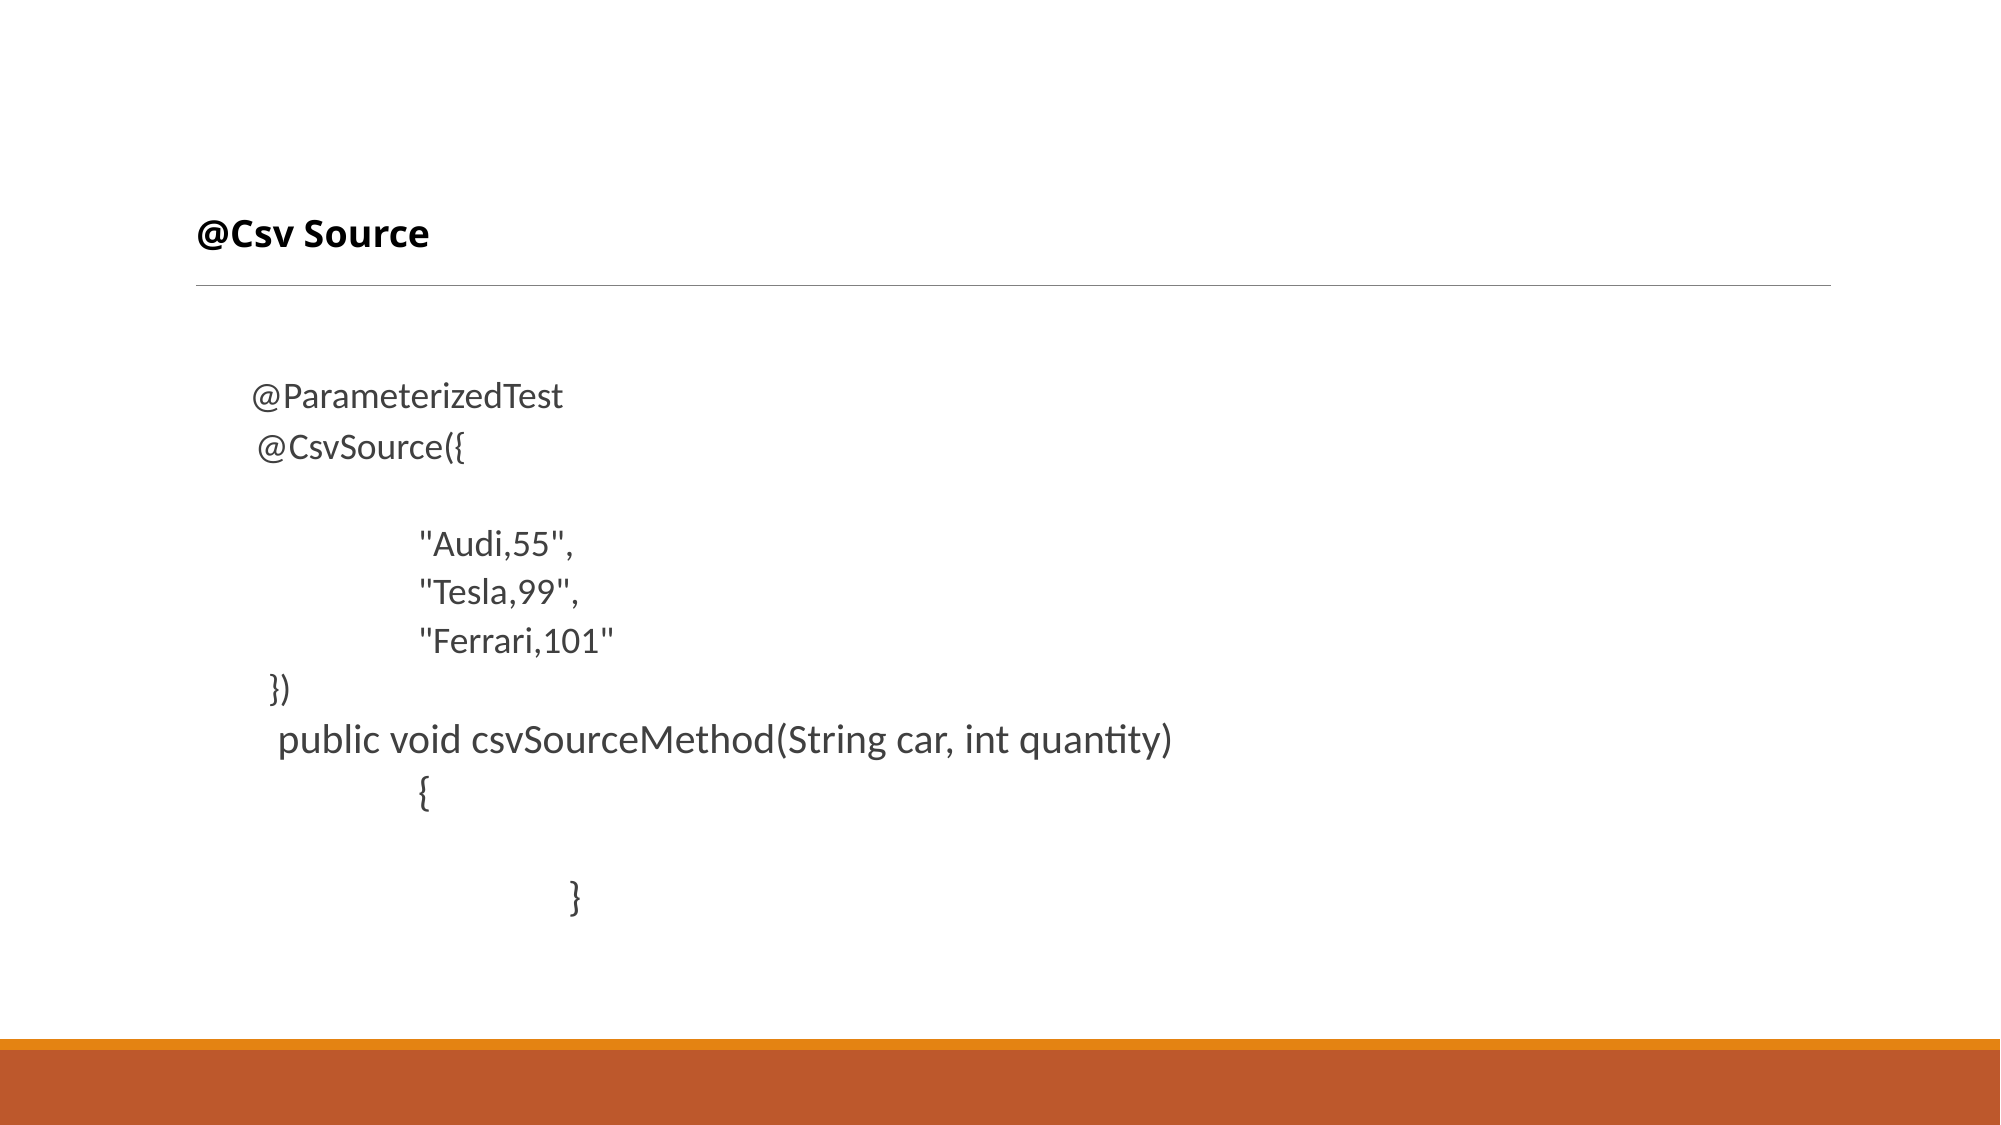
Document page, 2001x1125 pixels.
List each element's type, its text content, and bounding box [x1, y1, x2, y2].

list @ParameterizedTest @CsvSource({ "Audi,55", "Tesla,99", "Ferrari,101" }) public void csvSourceMethod(String car, int quantity) { } [190, 362, 1838, 950]
text_box @Csv Source [181, 198, 446, 263]
